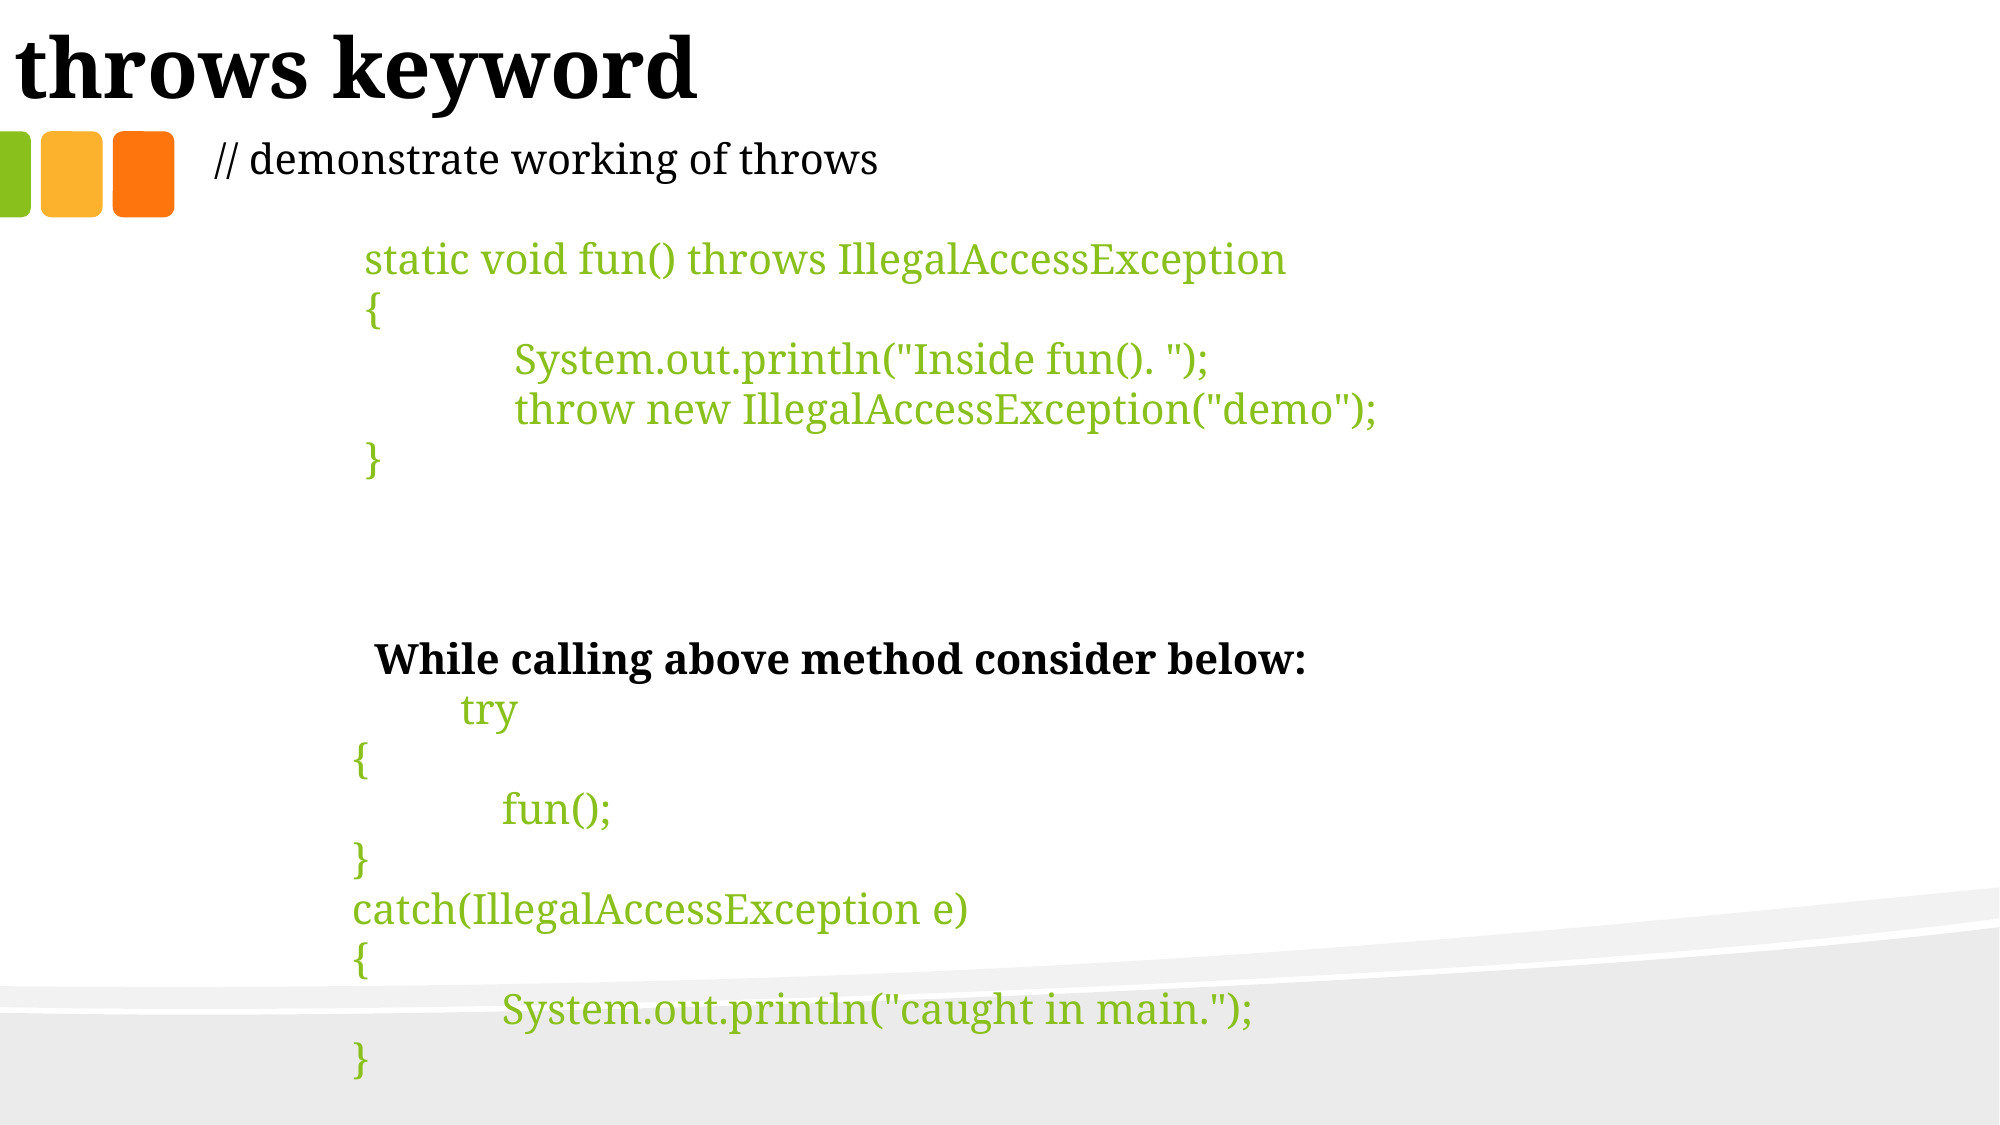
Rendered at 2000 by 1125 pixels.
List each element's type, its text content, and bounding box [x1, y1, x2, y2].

text_box // demonstrate working of throws static void fun() throws IllegalAccessException { System.out.println("Inside fun(). "); throw new IllegalAccessException("demo"); } [199, 125, 1865, 490]
text_box While calling above method consider below: try { fun(); } catch(IllegalAccessException e) { System.out.println("caught in main."); } [37, 625, 1611, 1091]
text_box throws keyword [0, 0, 1551, 125]
